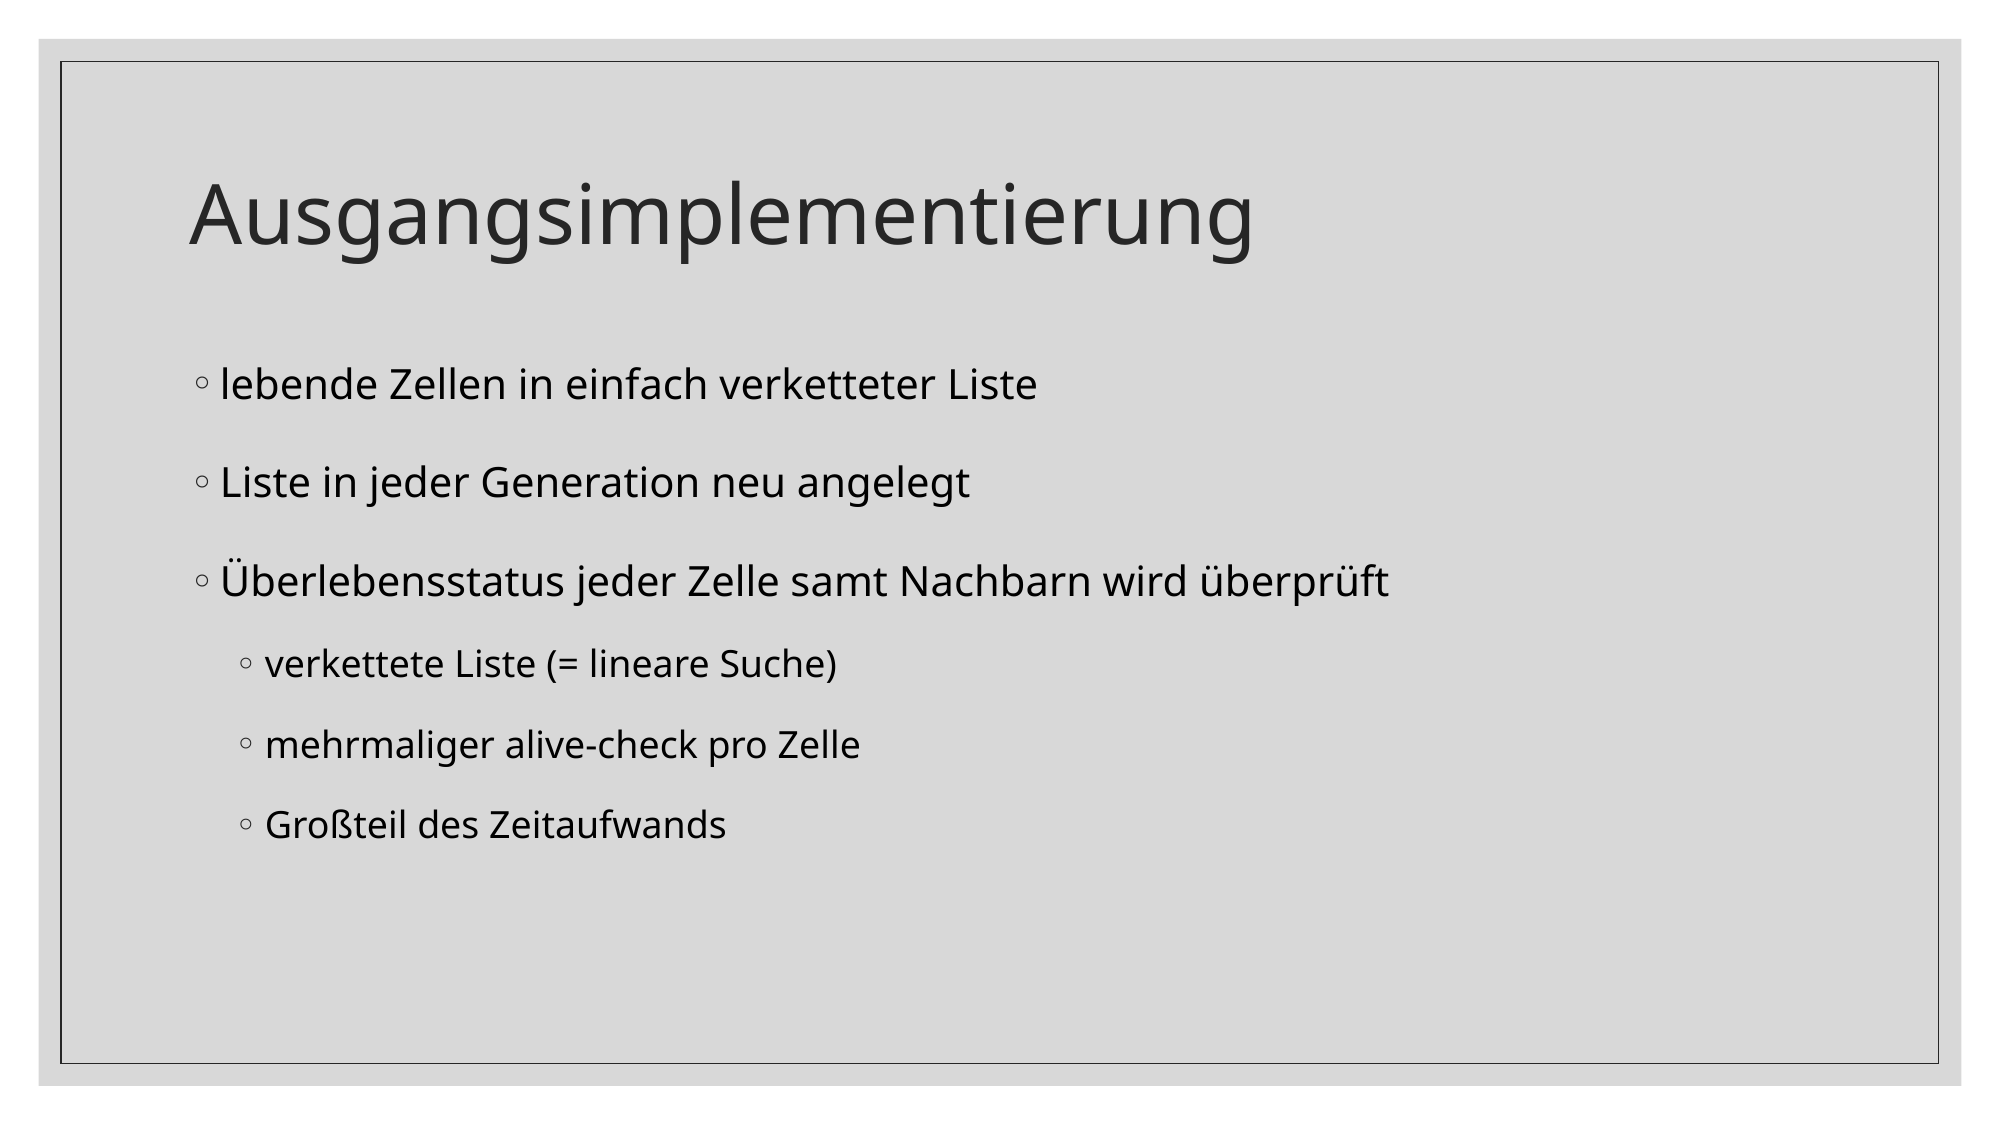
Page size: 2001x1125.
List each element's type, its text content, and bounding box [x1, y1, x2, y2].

list lebende Zellen in einfach verketteter Liste Liste in jeder Generation neu angelegt Überlebensstatus jeder Zelle samt Nachbarn wird überprüft verkettete Liste (= lineare Suche) mehrmaliger alive-check pro Zelle Großteil des Zeitaufwands [174, 345, 1825, 977]
title Ausgangsimplementierung [174, 105, 1825, 331]
